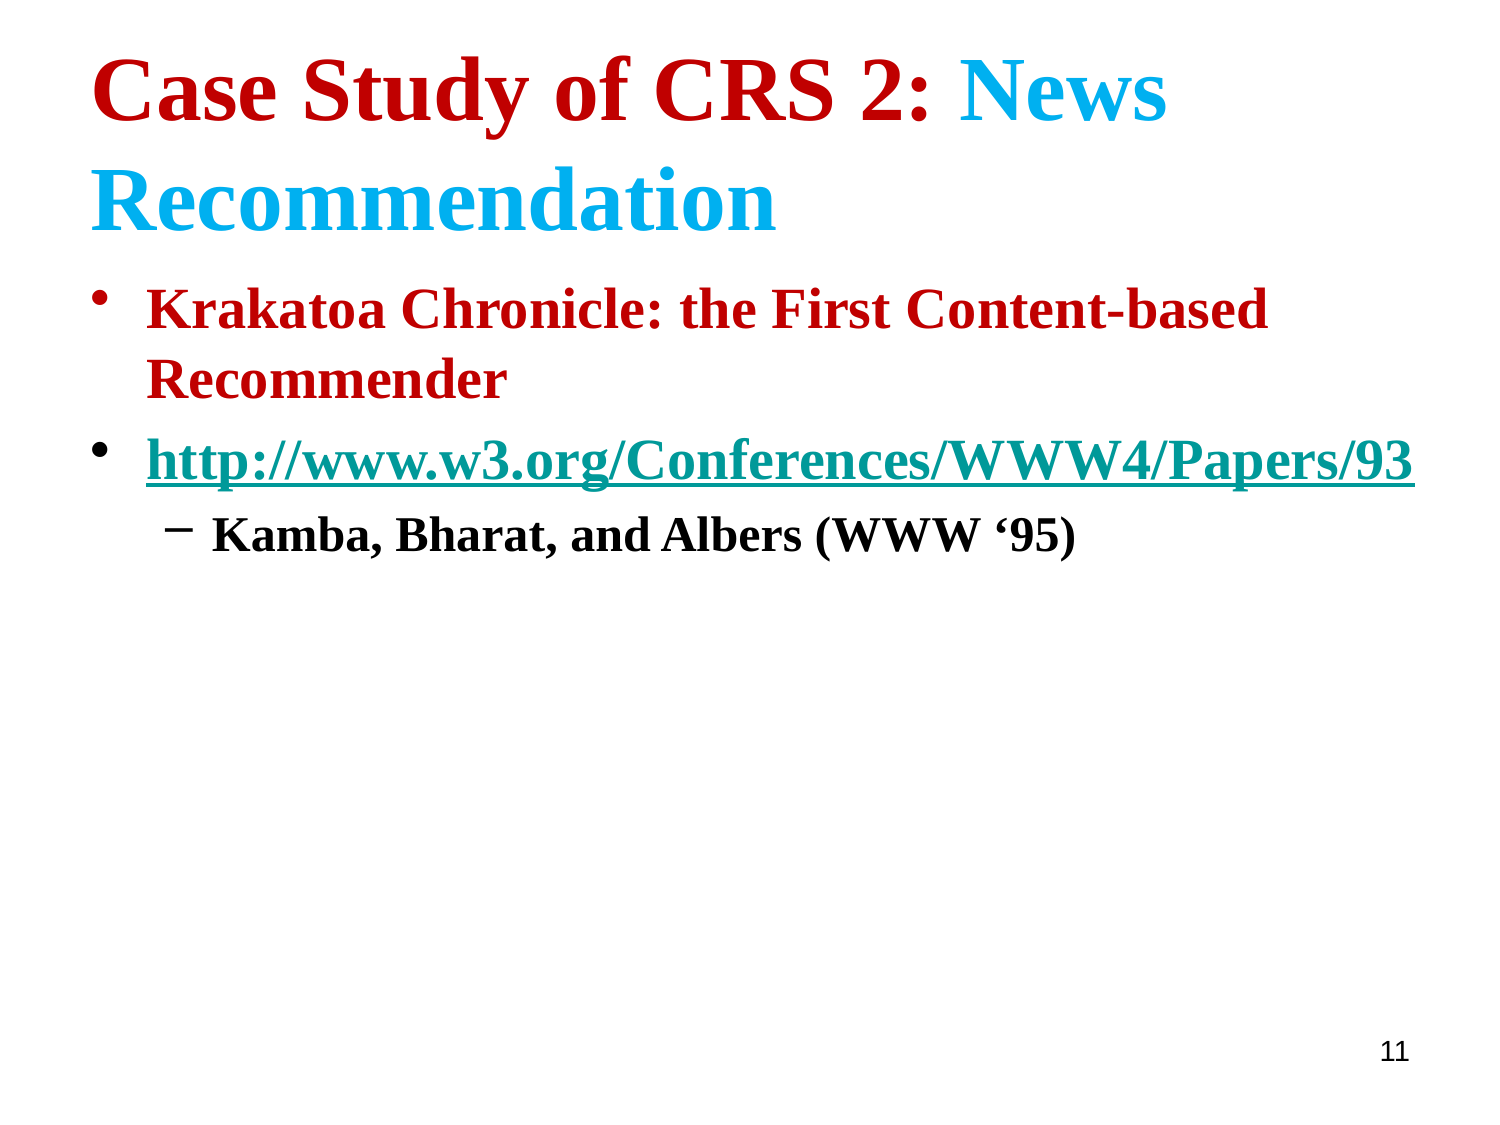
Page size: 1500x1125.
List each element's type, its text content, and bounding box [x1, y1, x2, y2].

title Case Study of CRS 2: News Recommendation [75, 45, 1425, 233]
slide_number 11 [1074, 1024, 1425, 1103]
list Krakatoa Chronicle: the First Content-based Recommender http://www.w3.org/Conferences/WWW4/Papers/93 Kamba, Bharat, and Albers (WWW ‘95) [75, 262, 1500, 1005]
